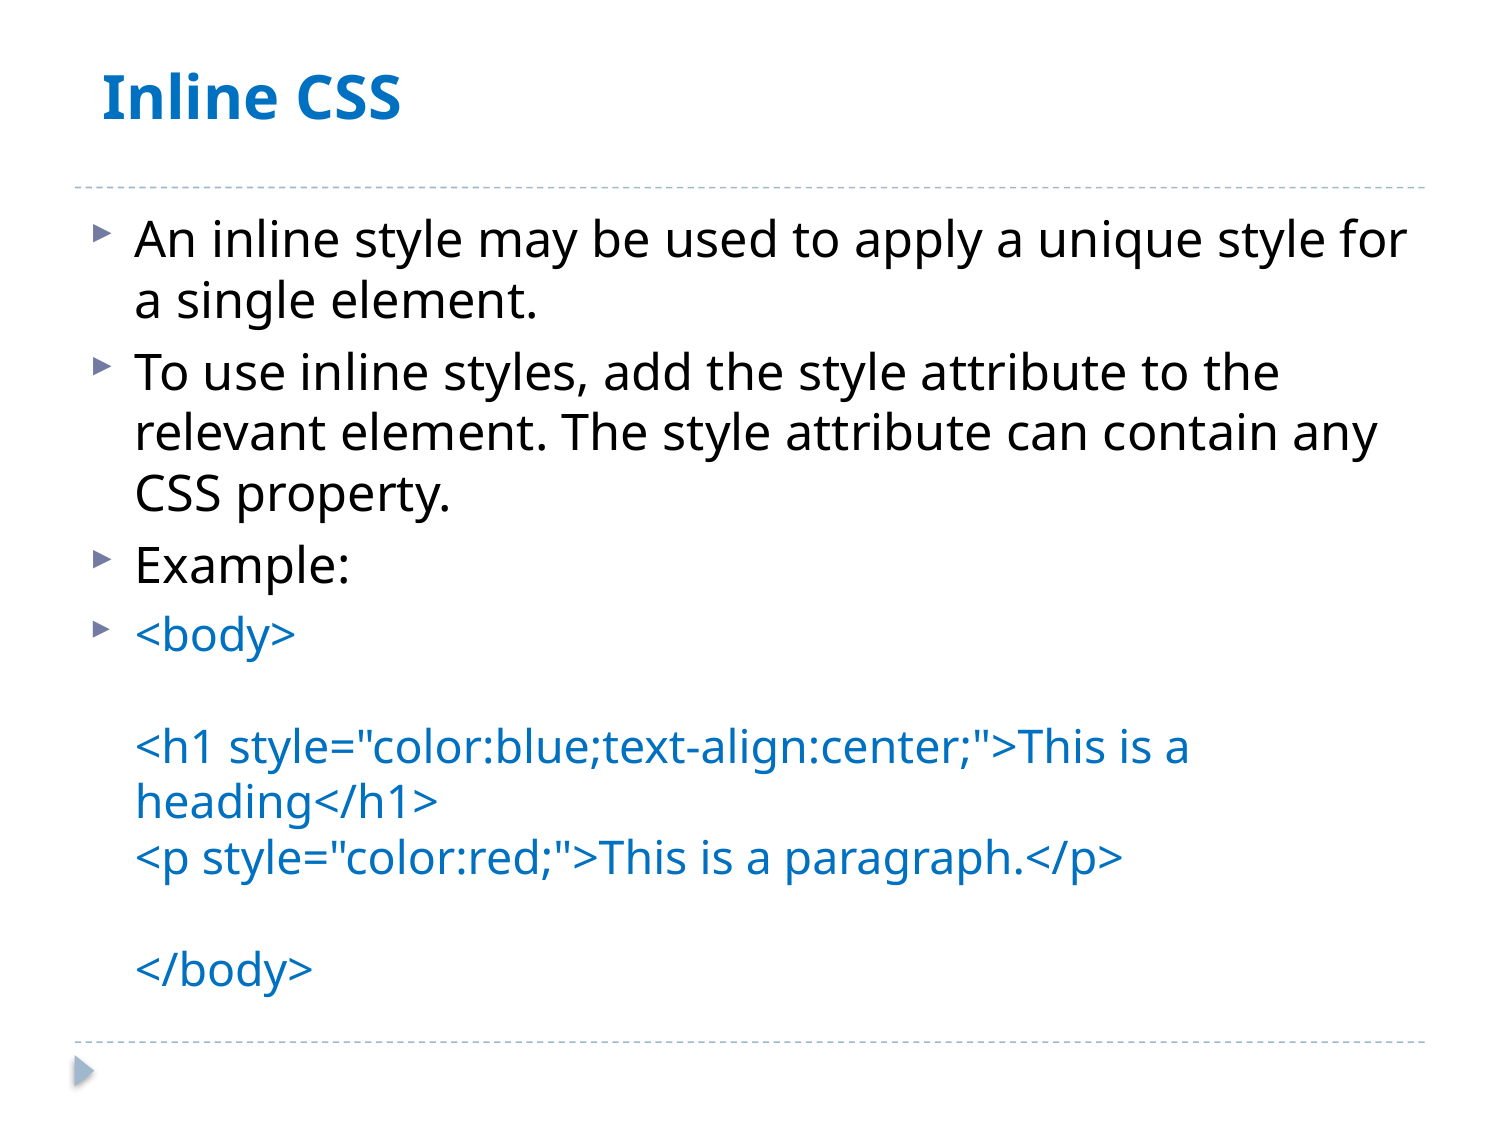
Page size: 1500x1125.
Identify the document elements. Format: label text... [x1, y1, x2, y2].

title Inline CSS [87, 50, 1438, 213]
list An inline style may be used to apply a unique style for a single element. To use inline styles, add the style attribute to the relevant element. The style attribute can contain any CSS property. Example: <body> <h1 style="color:blue;text-align:center;">This is a heading</h1> <p style="color:red;">This is a paragraph.</p> </body> [75, 200, 1425, 1010]
